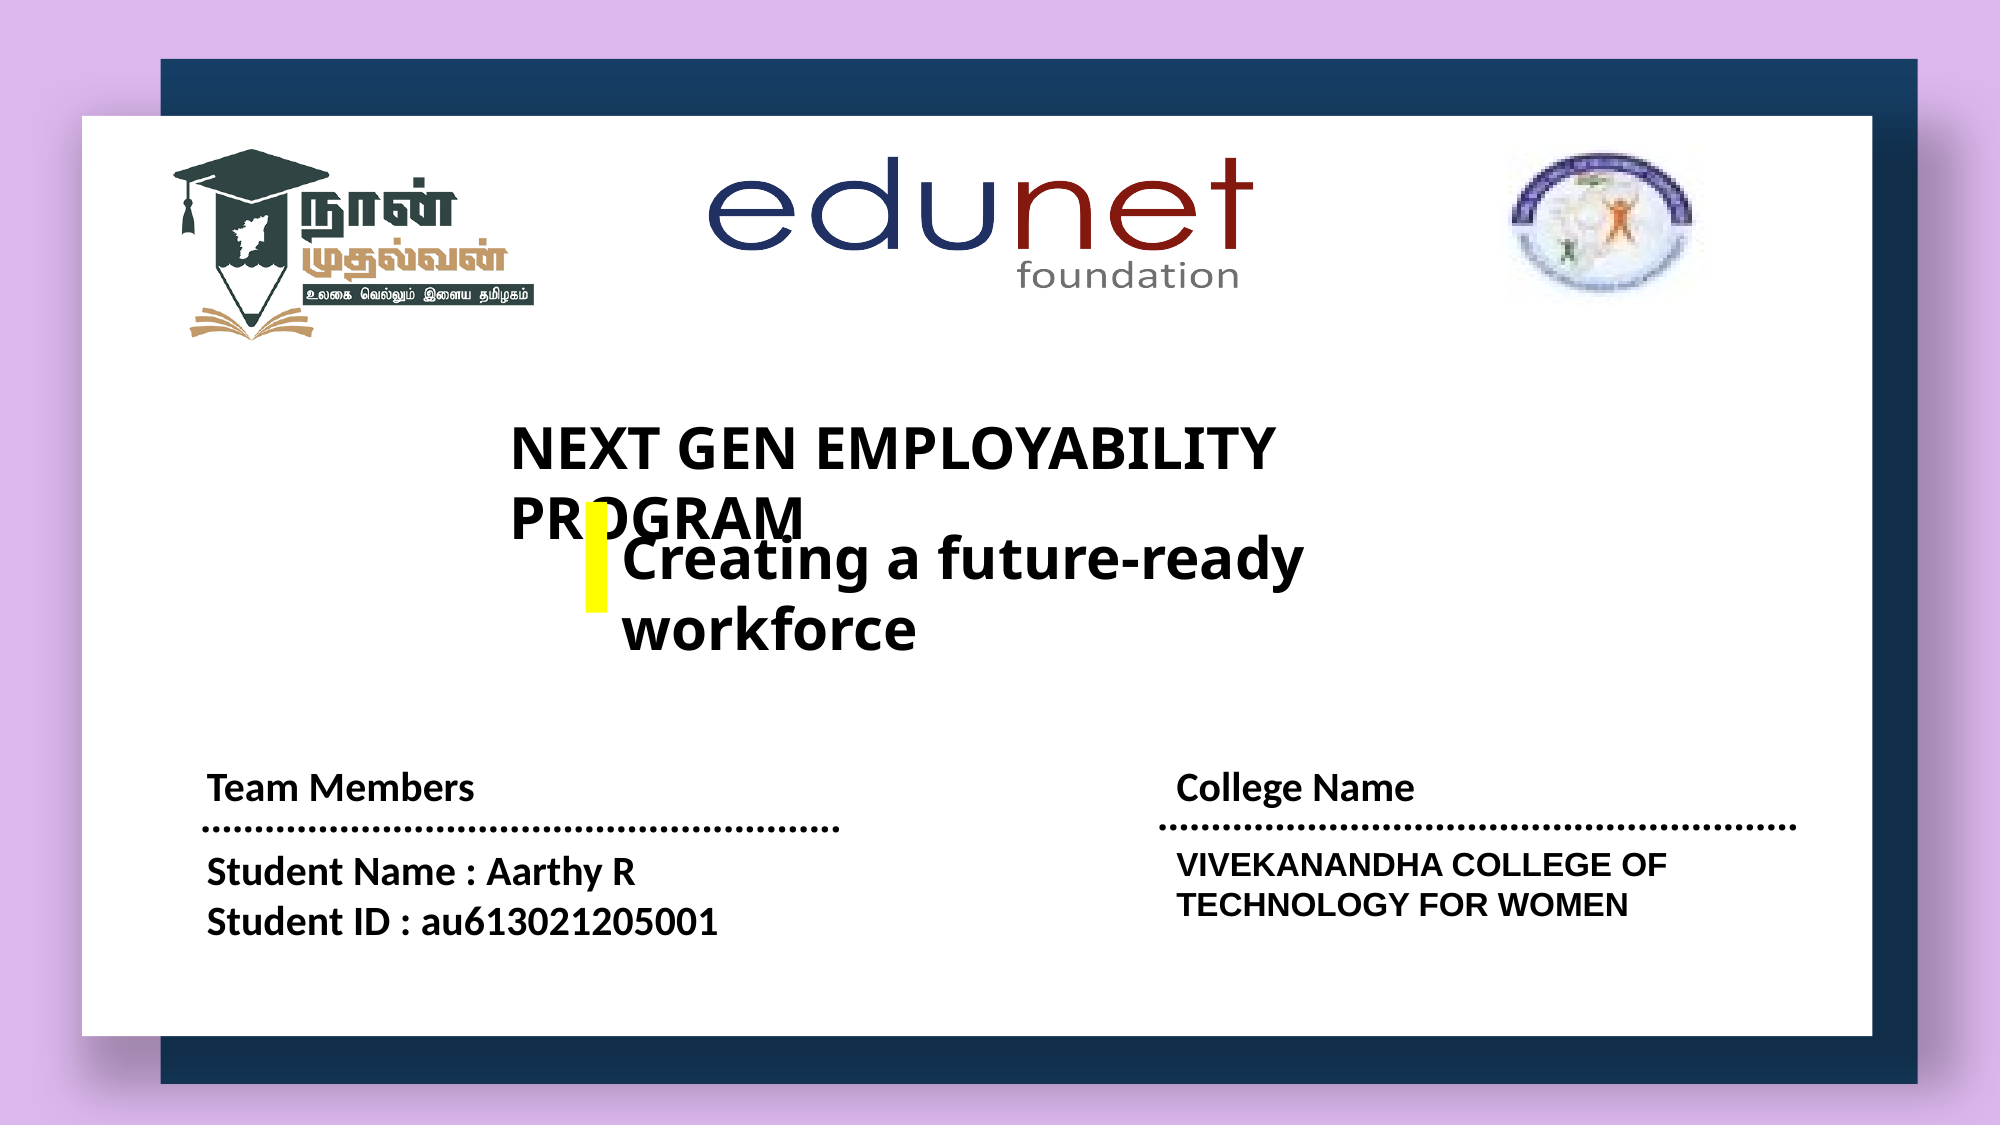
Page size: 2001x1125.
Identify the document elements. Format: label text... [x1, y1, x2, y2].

picture [695, 151, 1259, 297]
text_box [159, 57, 1919, 93]
text_box VIVEKANANDHA COLLEGE OF TECHNOLOGY FOR WOMEN [1161, 836, 1844, 931]
text_box NEXT GEN EMPLOYABILITY PROGRAM [494, 403, 1540, 559]
picture [160, 138, 540, 347]
text_box Creating a future-ready workforce [607, 514, 1540, 669]
text_box ………………………………………............... [185, 790, 868, 848]
picture [1497, 143, 1714, 305]
text_box College Name [1142, 760, 2000, 818]
text_box [81, 114, 1874, 1038]
text_box Team Members [192, 760, 1142, 818]
text_box [584, 500, 609, 614]
text_box ………………………………………............... [1142, 818, 1825, 846]
text_box Student Name : Aarthy R Student ID : au613021205001 [192, 836, 813, 951]
